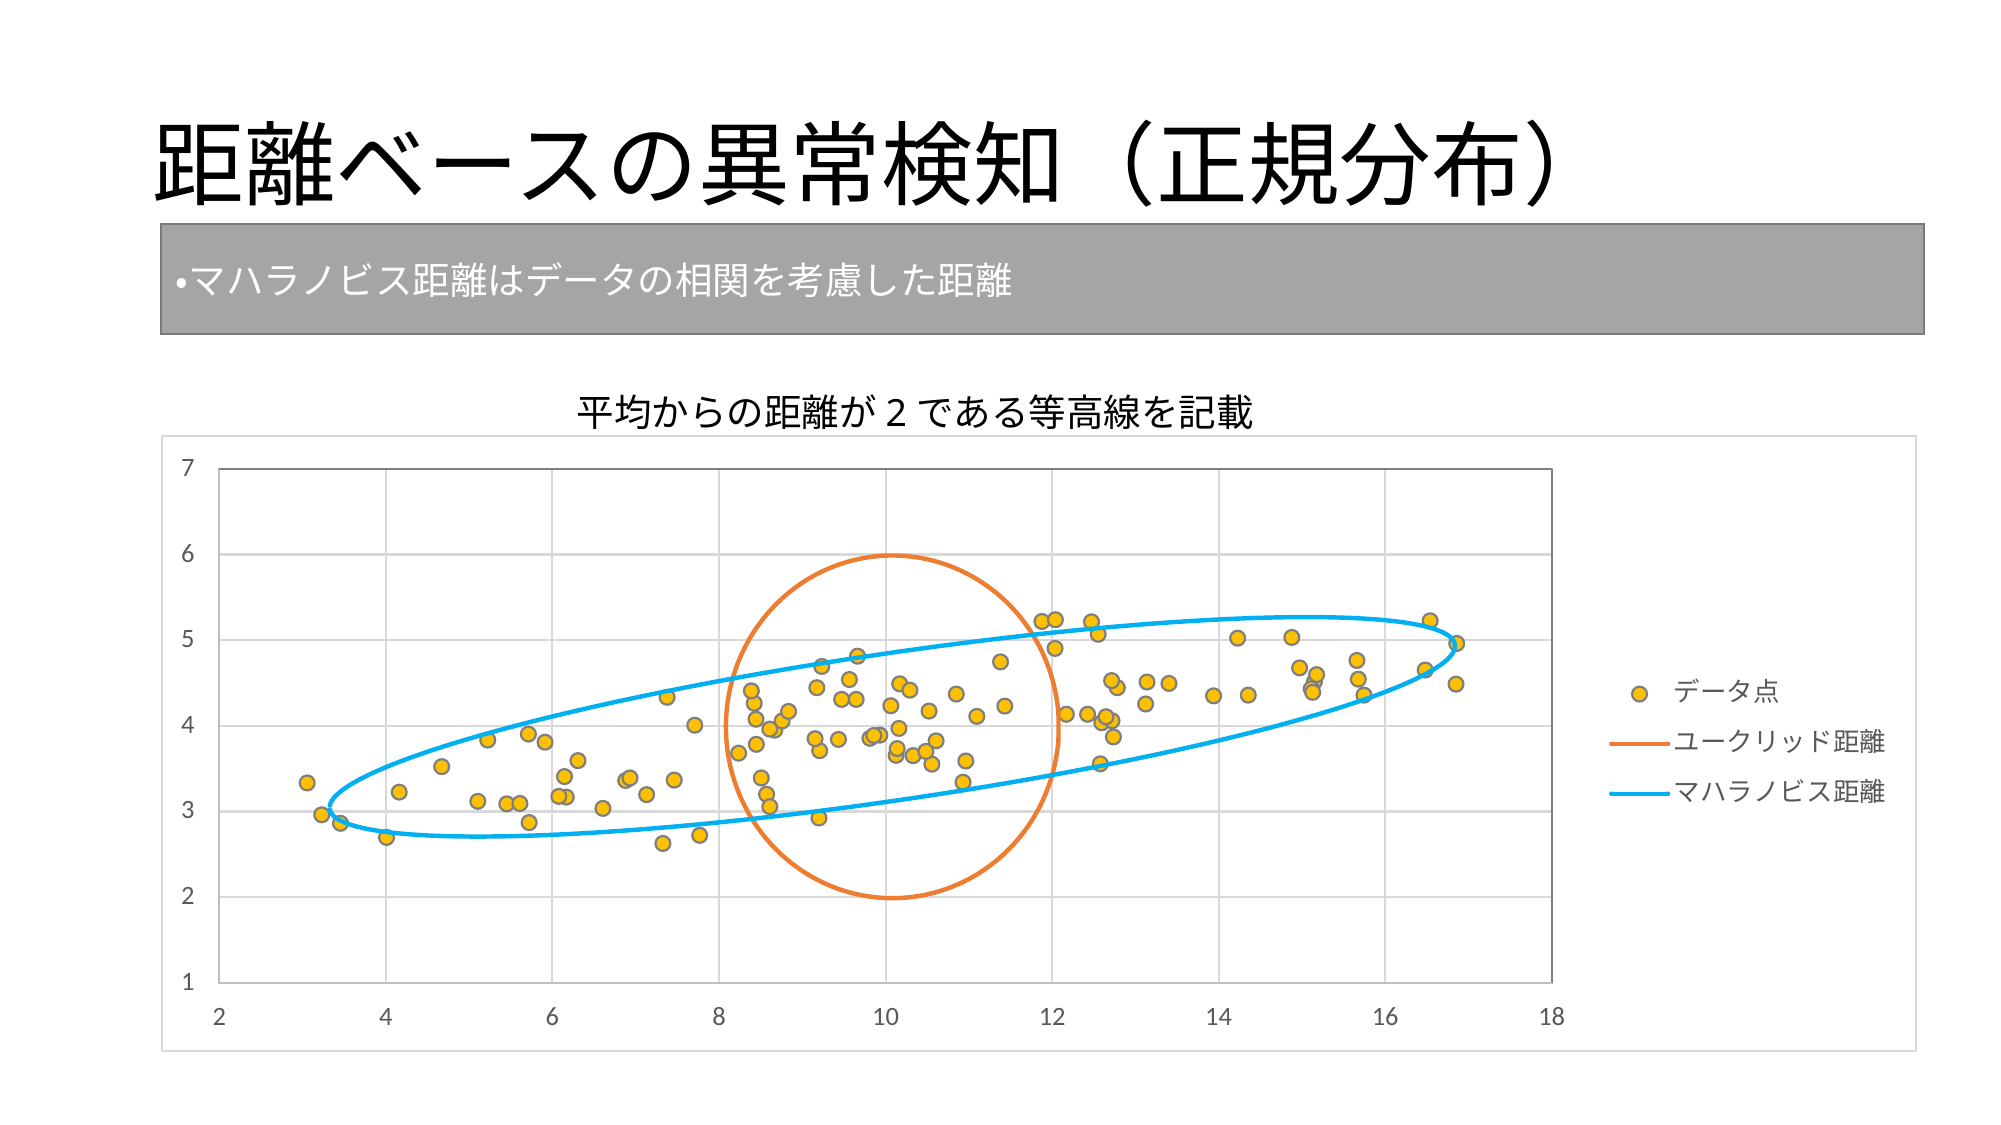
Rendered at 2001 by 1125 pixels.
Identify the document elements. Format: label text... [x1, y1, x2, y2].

text_box ・マハラノビス距離はデータの相関を考慮した距離 [160, 223, 1925, 335]
picture [160, 434, 1918, 1053]
title 距離ベースの異常検知（正規分布） [137, 59, 1863, 278]
text_box 平均からの距離が2である等高線を記載 [561, 381, 1523, 434]
